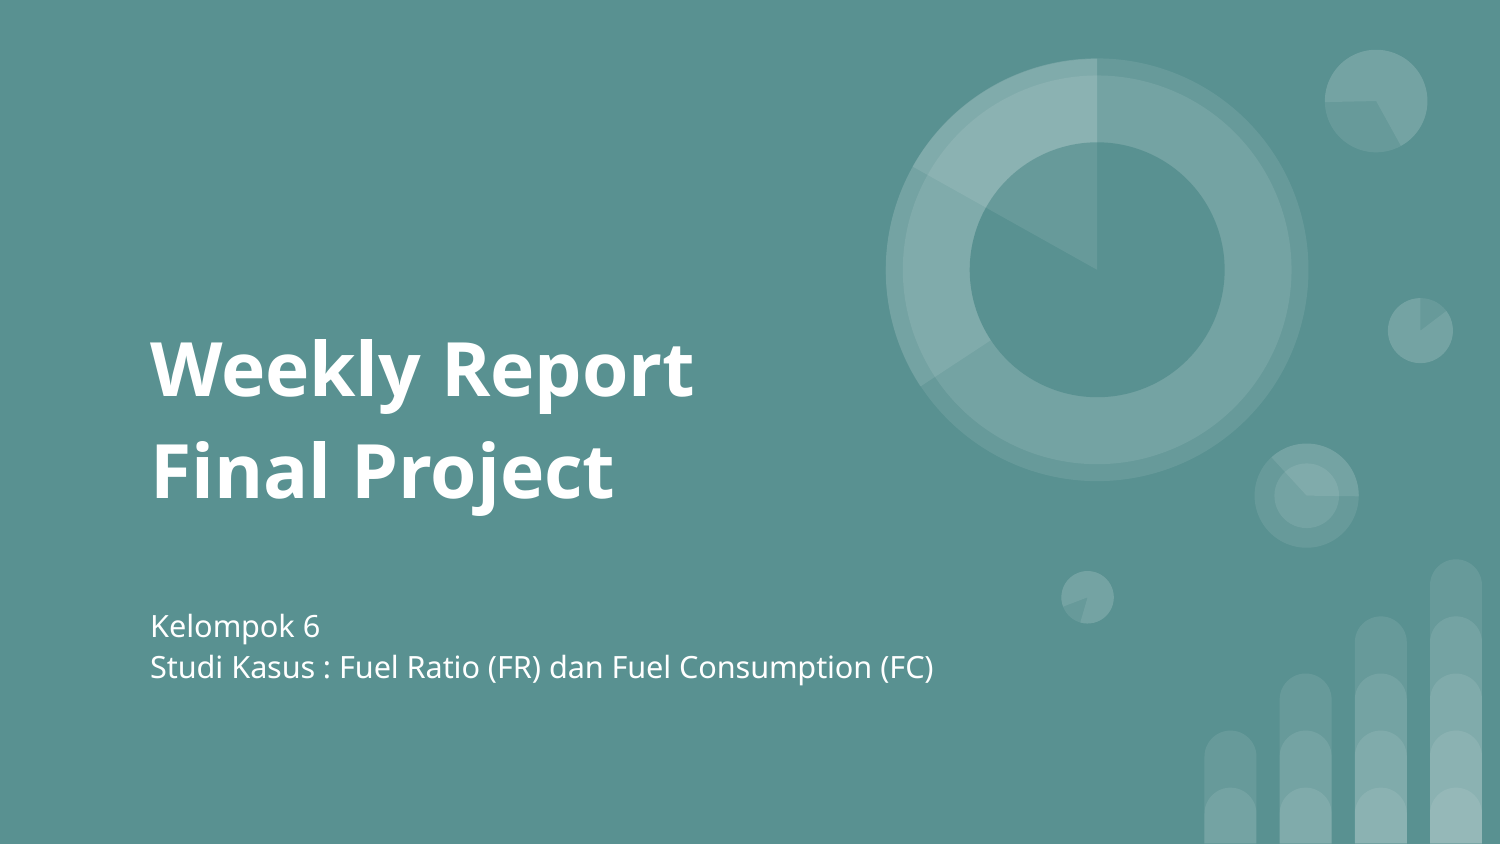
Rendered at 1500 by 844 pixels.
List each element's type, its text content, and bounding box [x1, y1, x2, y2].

subtitle Kelompok 6 Studi Kasus : Fuel Ratio (FR) dan Fuel Consumption (FC) [135, 589, 1369, 704]
title Weekly Report Final Project [135, 264, 834, 572]
